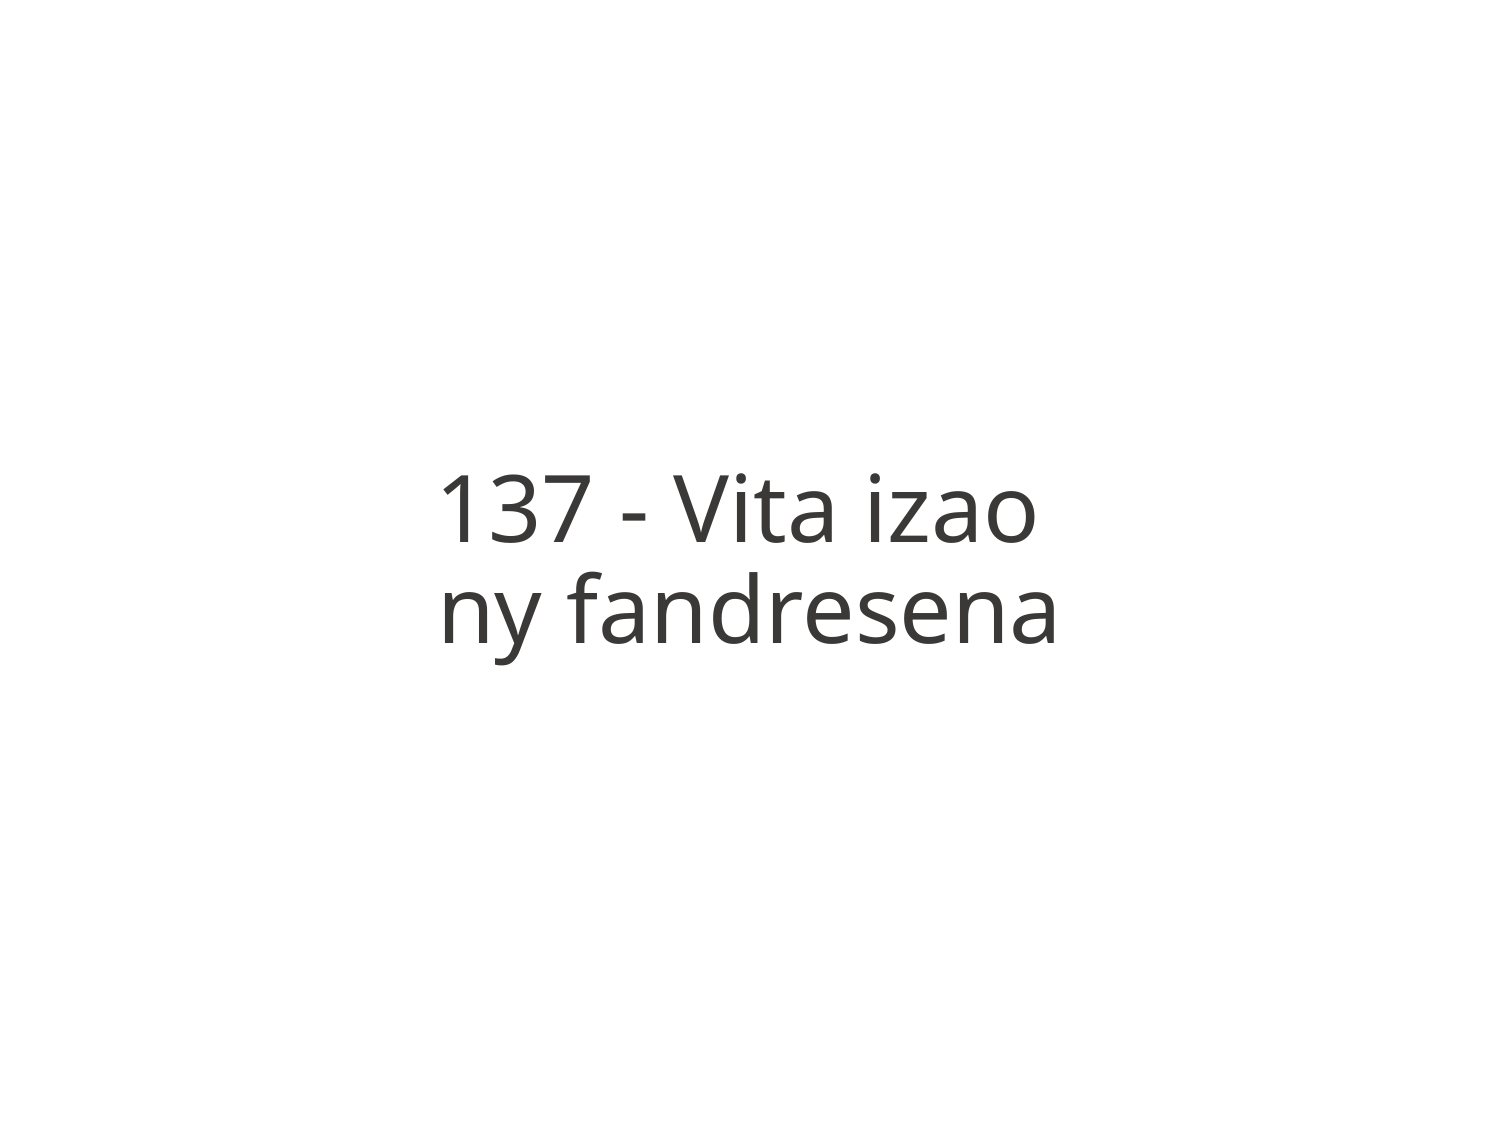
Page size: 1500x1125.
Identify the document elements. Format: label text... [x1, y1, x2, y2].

title 137 - Vita izao ny fandresena [103, 453, 1397, 672]
